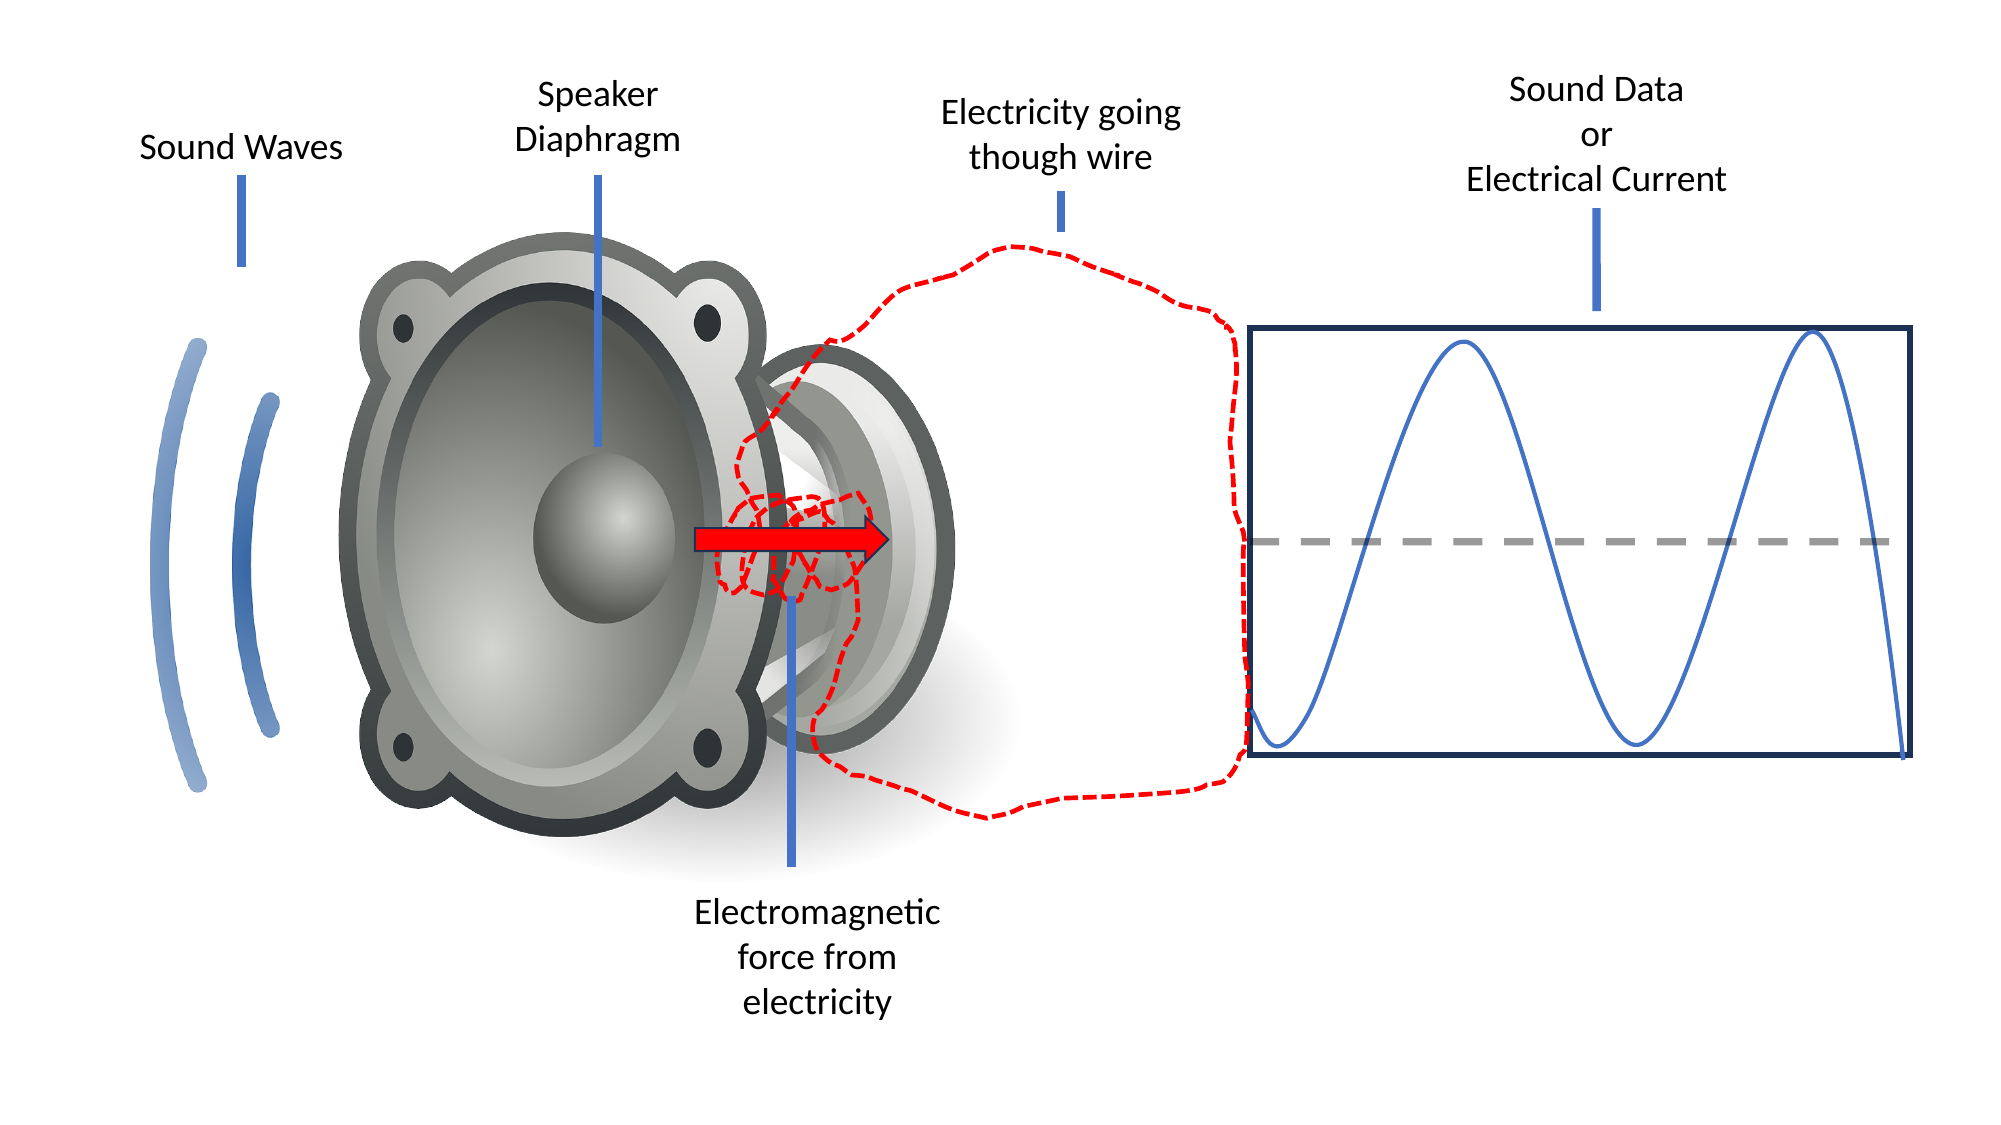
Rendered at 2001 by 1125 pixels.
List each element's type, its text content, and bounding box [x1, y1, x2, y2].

text_box [1249, 327, 1911, 756]
text_box [1366, 340, 1550, 541]
text_box Sound Waves [102, 114, 381, 175]
picture [335, 232, 1022, 884]
text_box Speaker Diaphragm [459, 61, 738, 166]
text_box Electricity going though wire [910, 79, 1212, 185]
text_box [1250, 542, 1905, 761]
text_box Electromagnetic force from electricity [678, 884, 957, 1030]
text_box Sound Data or Electrical Current [1391, 56, 1802, 207]
text_box [1728, 330, 1875, 541]
text_box [1022, 246, 1250, 809]
picture [123, 216, 305, 885]
